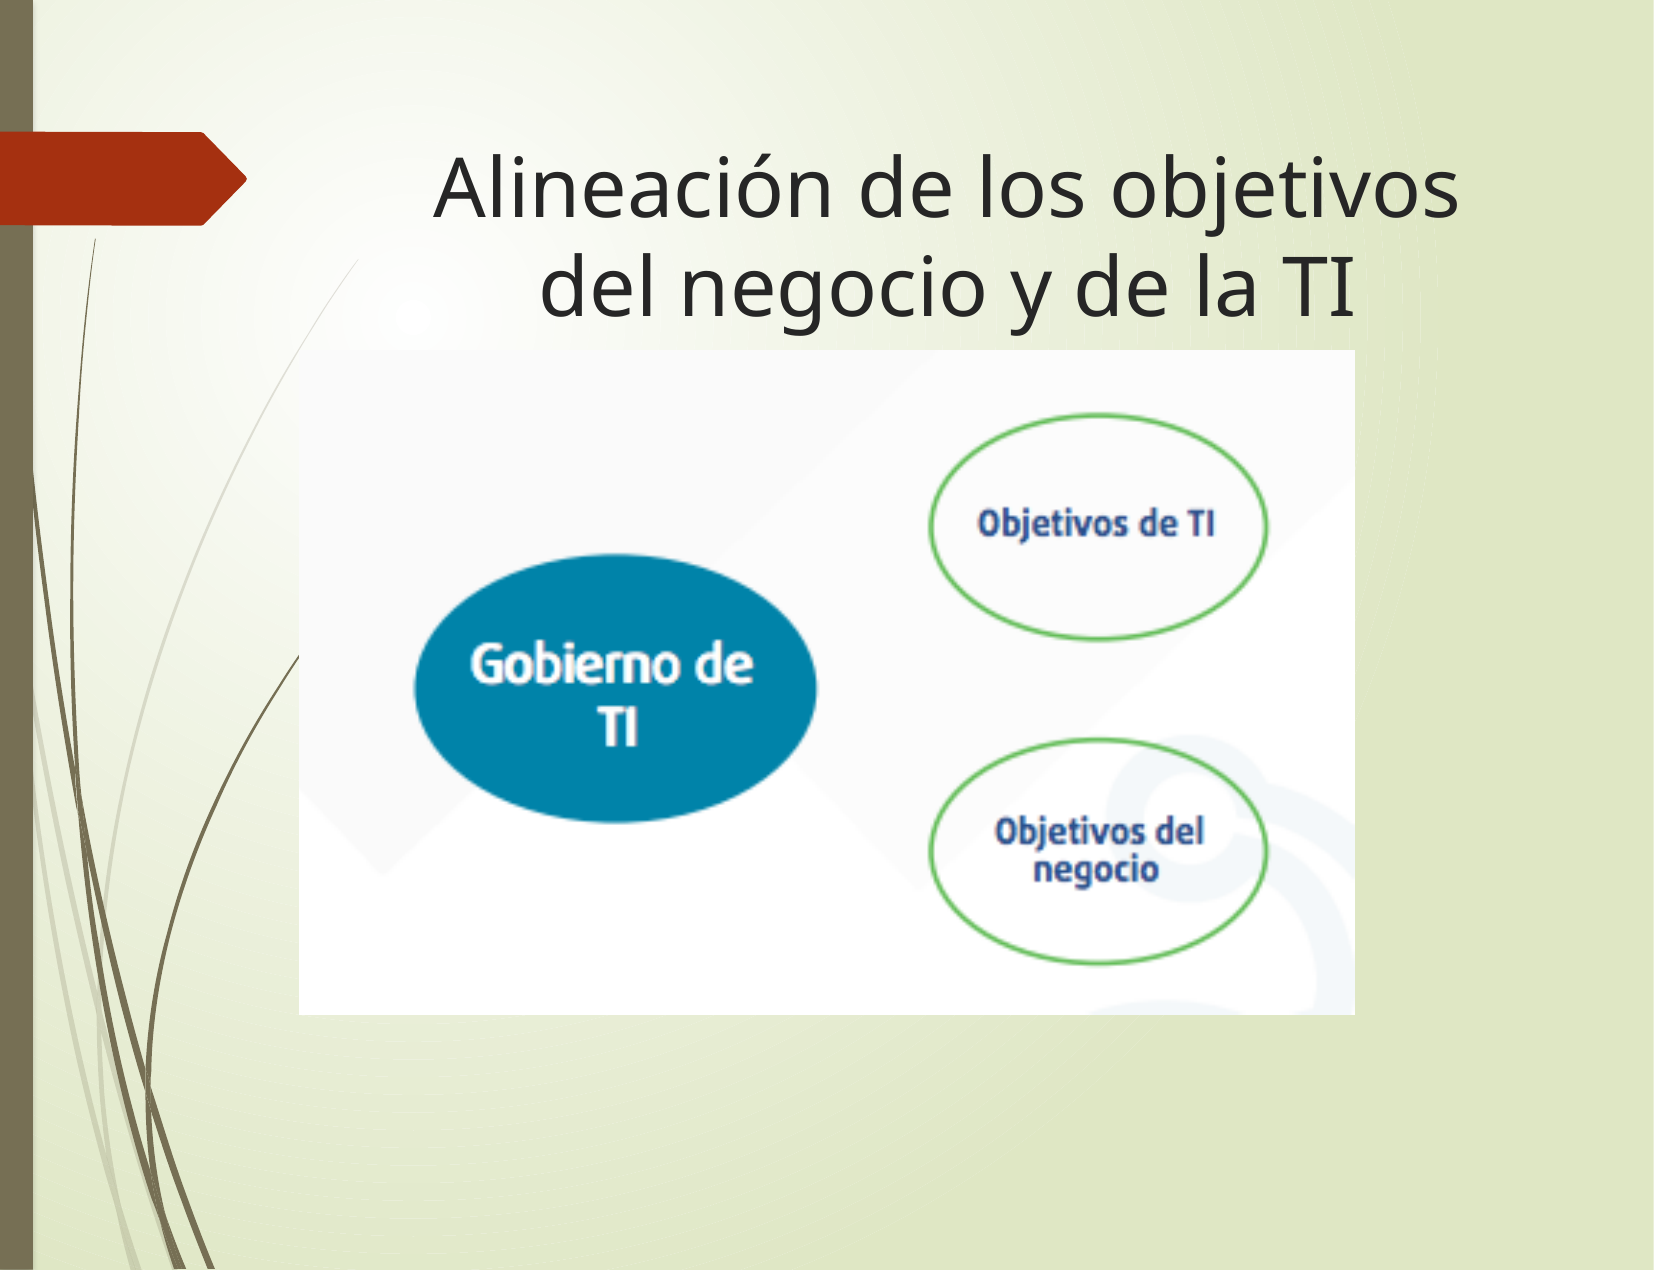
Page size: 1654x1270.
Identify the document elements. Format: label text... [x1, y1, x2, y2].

picture [299, 350, 1355, 1015]
title Alineación de los objetivos del negocio y de la TI [351, 115, 1544, 353]
